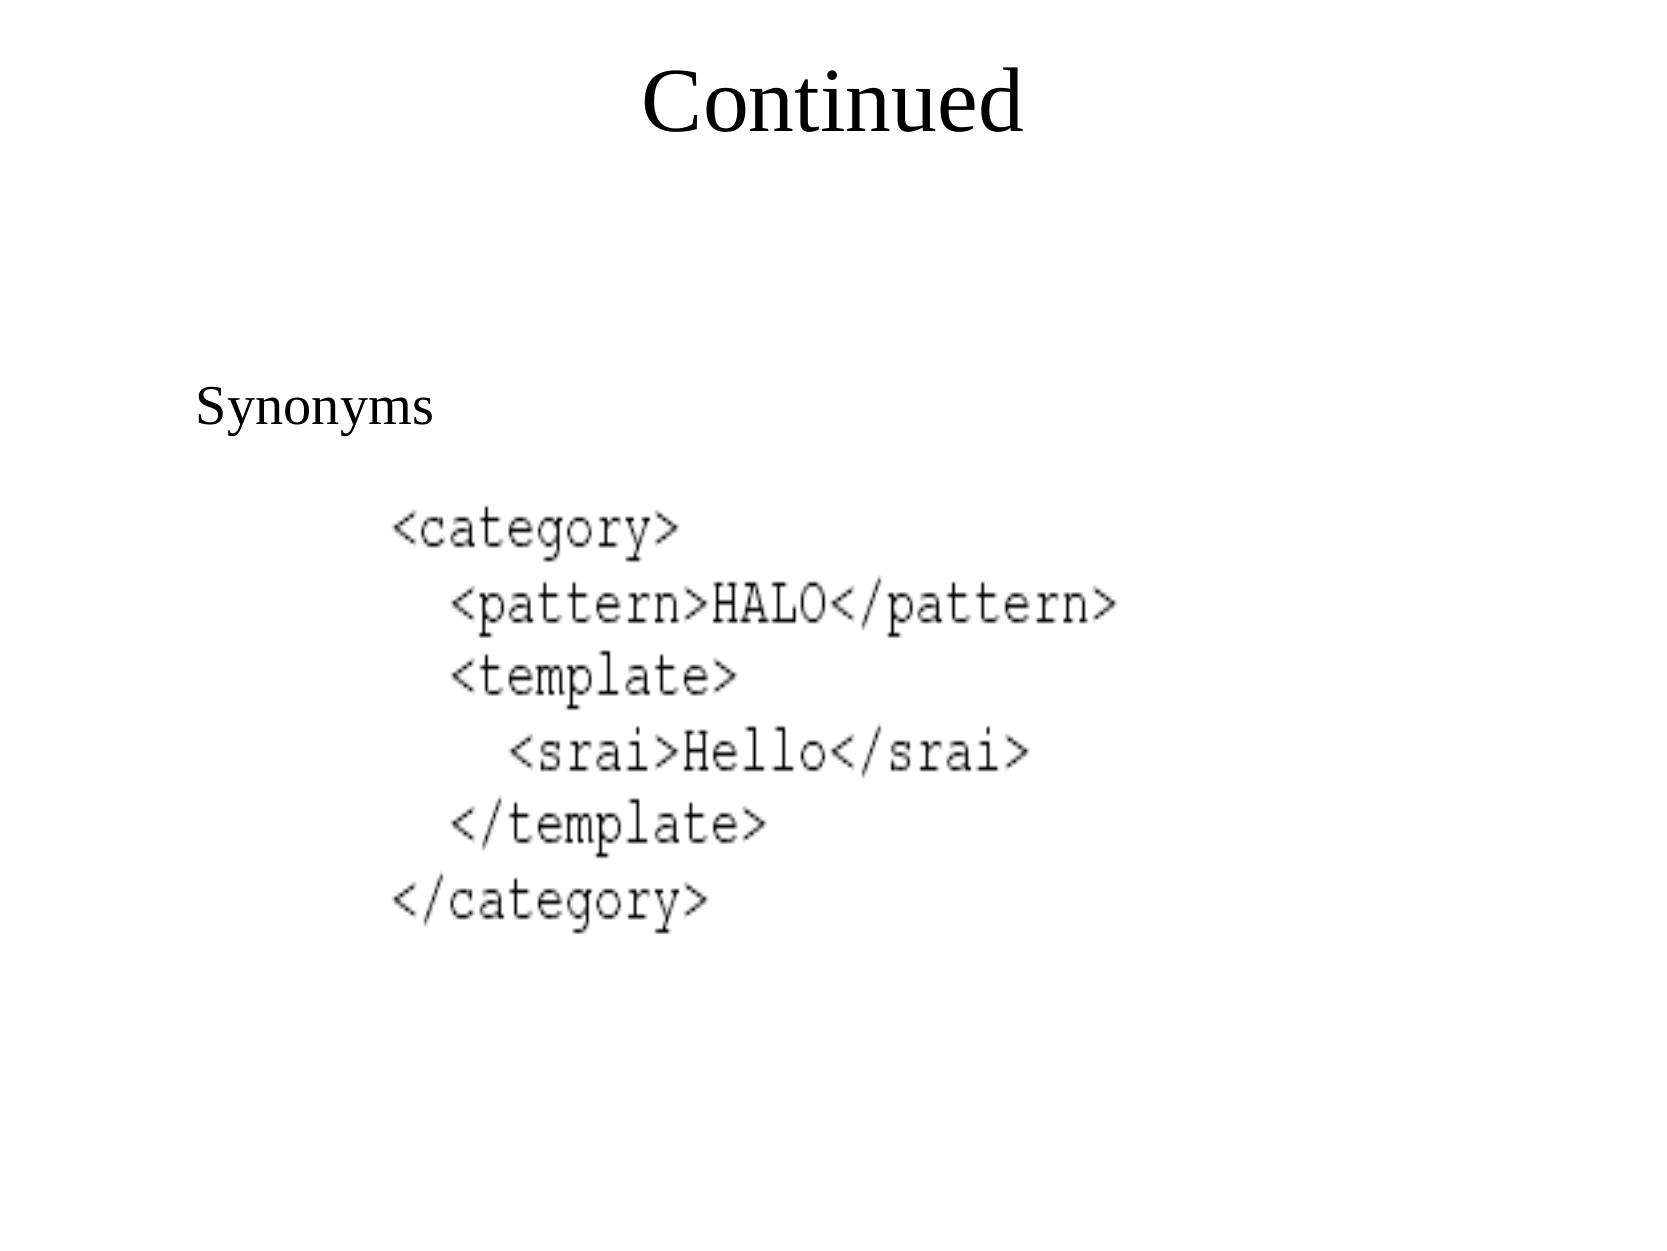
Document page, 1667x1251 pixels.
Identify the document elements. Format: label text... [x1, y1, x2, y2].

picture [340, 472, 1314, 946]
text_box Continued [83, 31, 1584, 157]
text_box Synonyms [125, 360, 1542, 1112]
